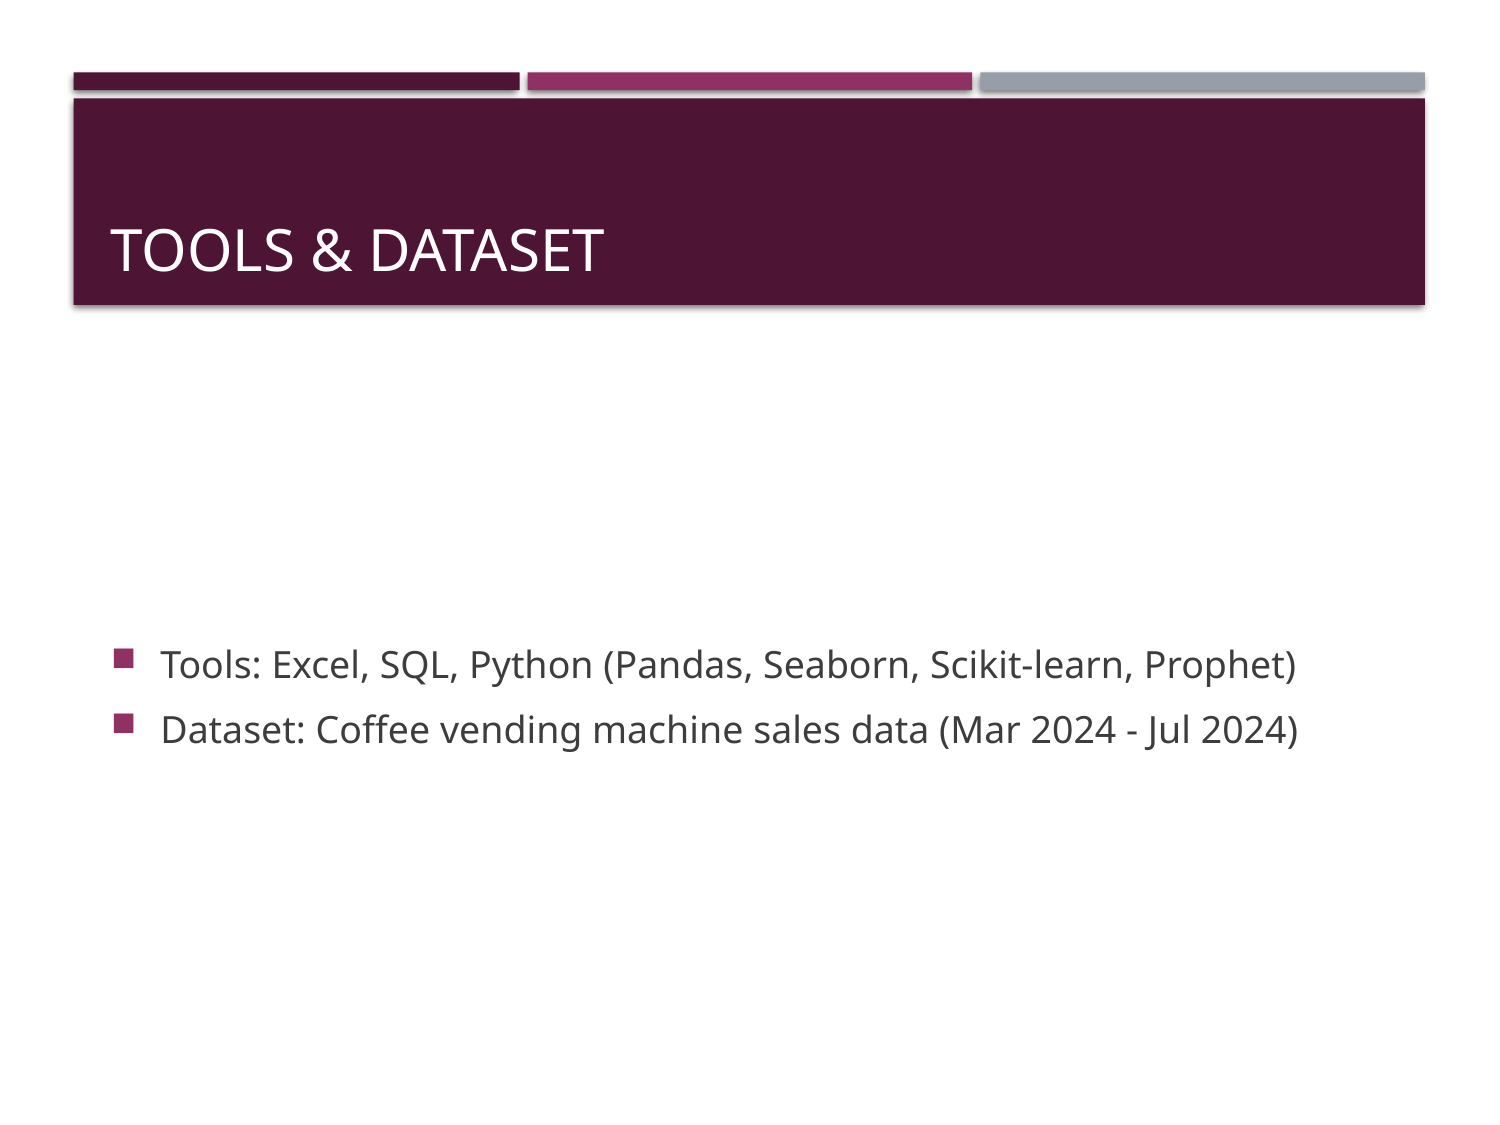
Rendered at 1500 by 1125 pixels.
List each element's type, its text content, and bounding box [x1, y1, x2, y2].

list Tools: Excel, SQL, Python (Pandas, Seaborn, Scikit-learn, Prophet) Dataset: Coffee vending machine sales data (Mar 2024 - Jul 2024) [95, 365, 1406, 962]
title Tools & Dataset [95, 112, 1406, 291]
